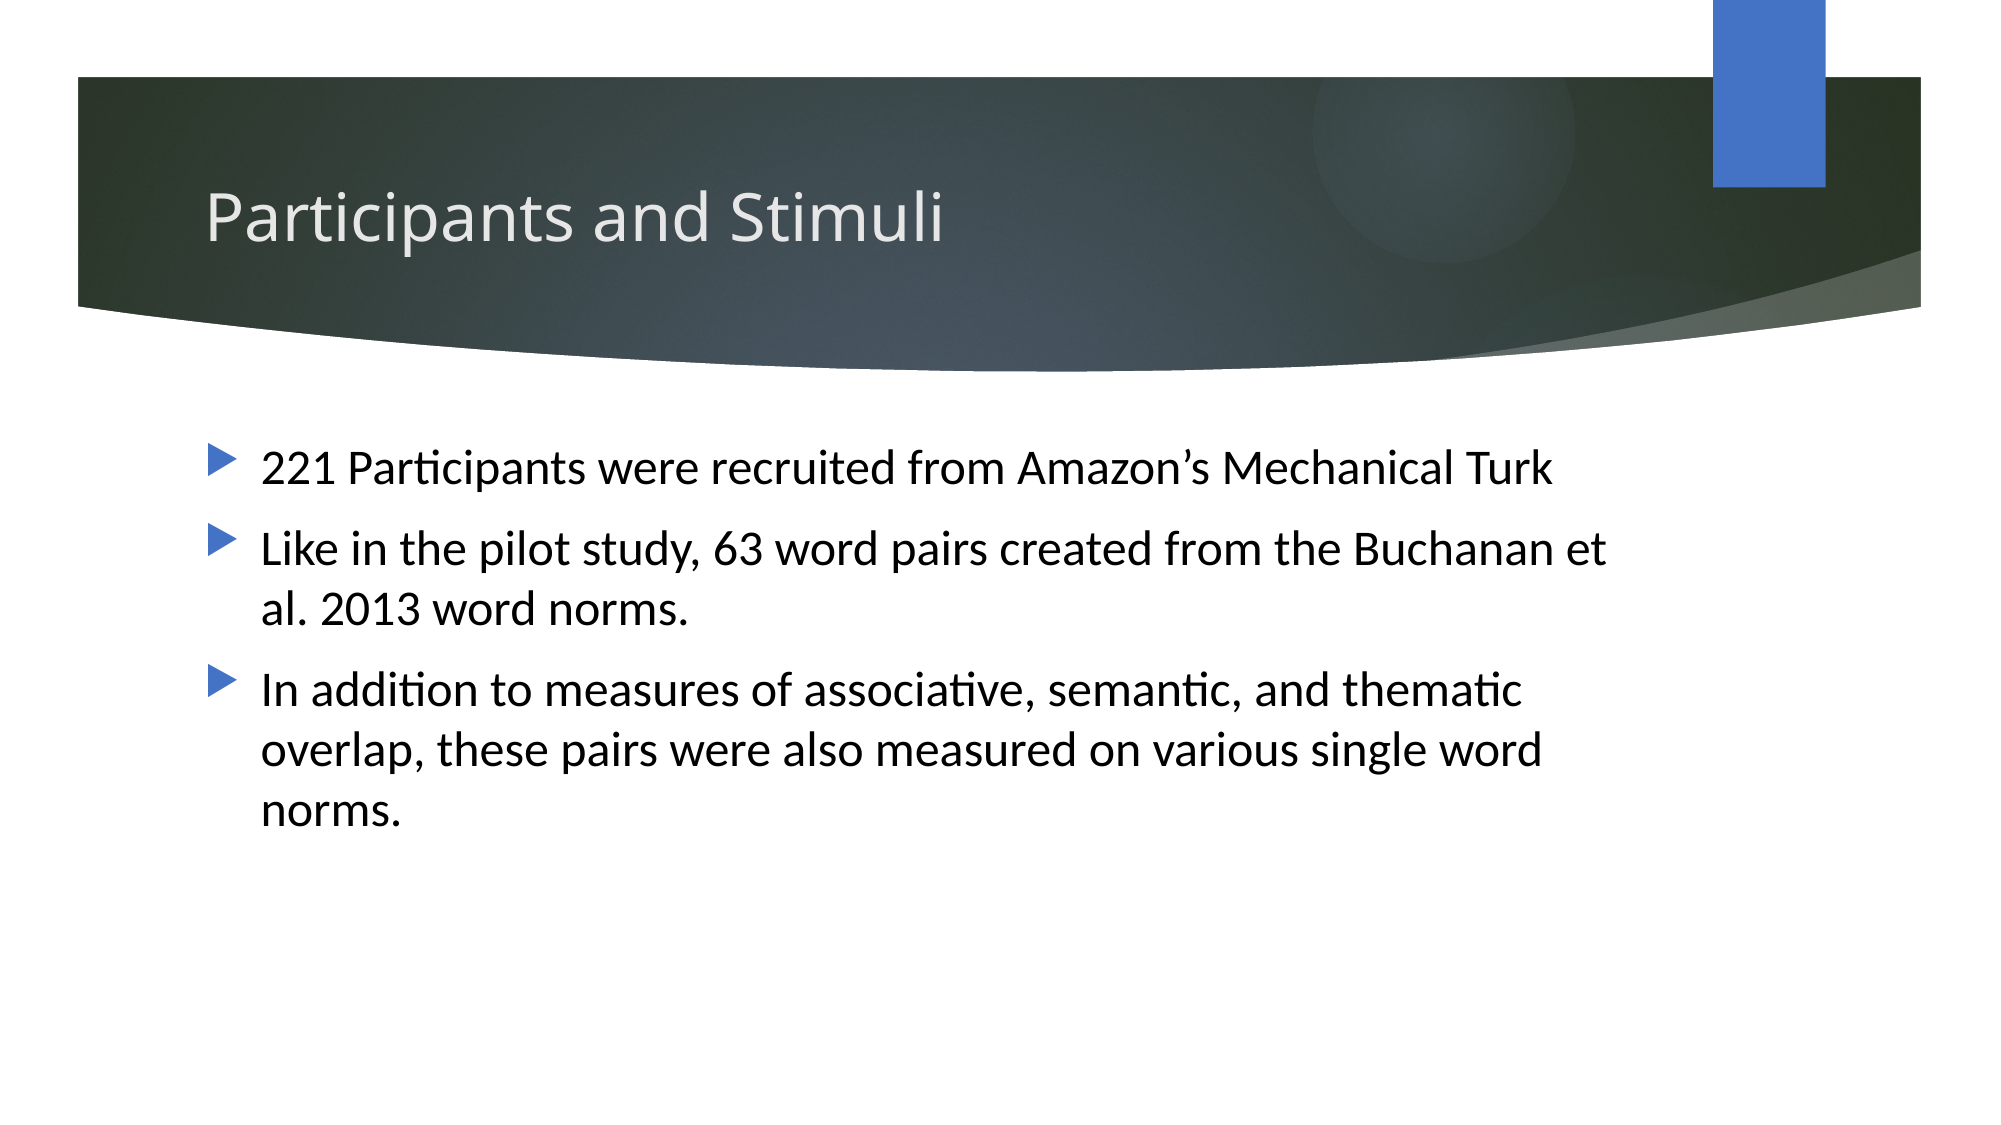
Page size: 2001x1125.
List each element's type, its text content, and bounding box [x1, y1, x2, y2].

list 221 Participants were recruited from Amazon’s Mechanical Turk Like in the pilot study, 63 word pairs created from the Buchanan et al. 2013 word norms. In addition to measures of associative, semantic, and thematic overlap, these pairs were also measured on various single word norms. [189, 427, 1627, 988]
title Participants and Stimuli [189, 155, 1627, 275]
